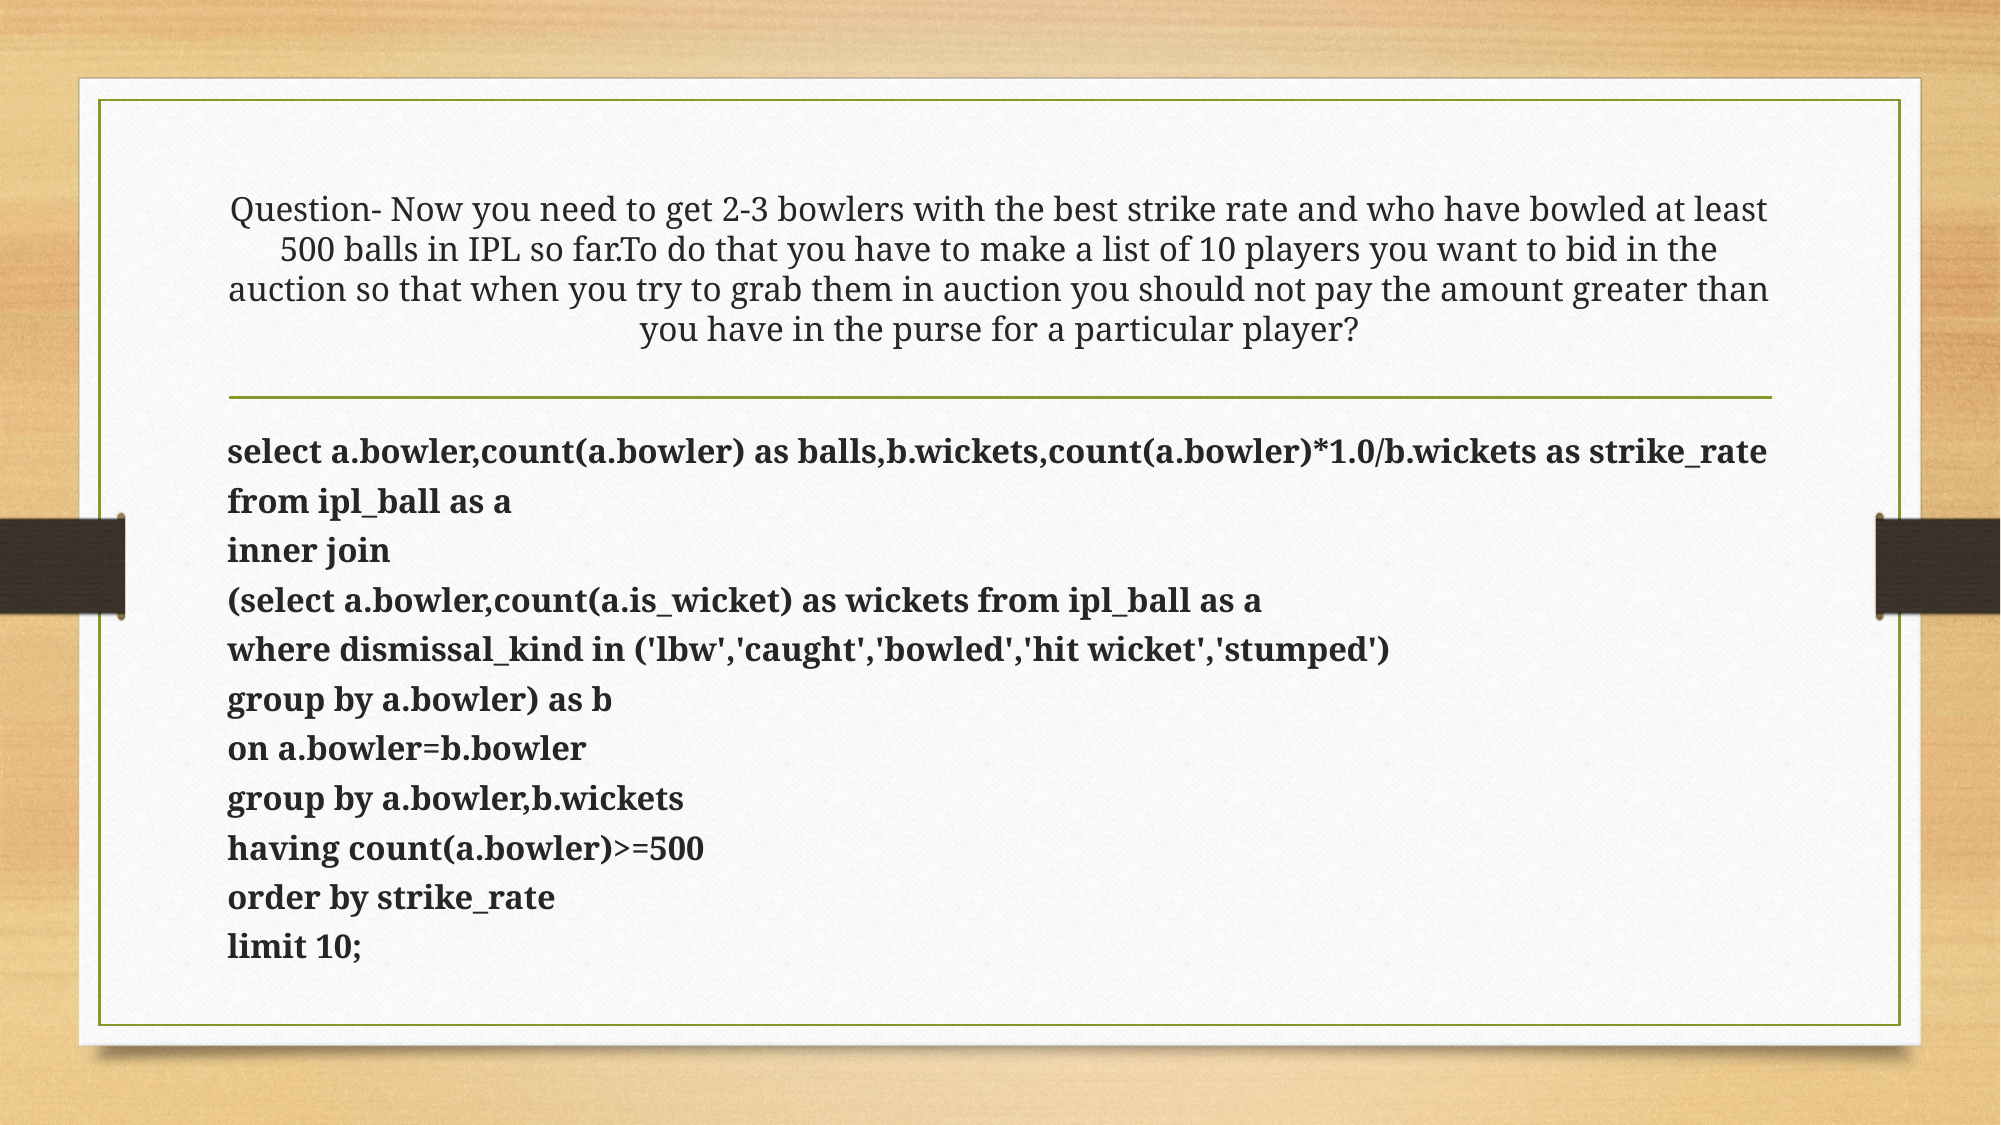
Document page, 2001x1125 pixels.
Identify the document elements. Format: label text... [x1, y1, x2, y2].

title Question- Now you need to get 2-3 bowlers with the best strike rate and who have bowled at least 500 balls in IPL so far.To do that you have to make a list of 10 players you want to bid in the auction so that when you try to grab them in auction you should not pay the amount greater than you have in the purse for a particular player? [212, 161, 1788, 375]
list select a.bowler,count(a.bowler) as balls,b.wickets,count(a.bowler)*1.0/b.wickets as strike_rate from ipl_ball as a inner join (select a.bowler,count(a.is_wicket) as wickets from ipl_ball as a where dismissal_kind in ('lbw','caught','bowled','hit wicket','stumped') group by a.bowler) as b on a.bowler=b.bowler group by a.bowler,b.wickets having count(a.bowler)>=500 order by strike_rate limit 10; [212, 375, 1788, 1013]
picture [0, 0, 2001, 1125]
